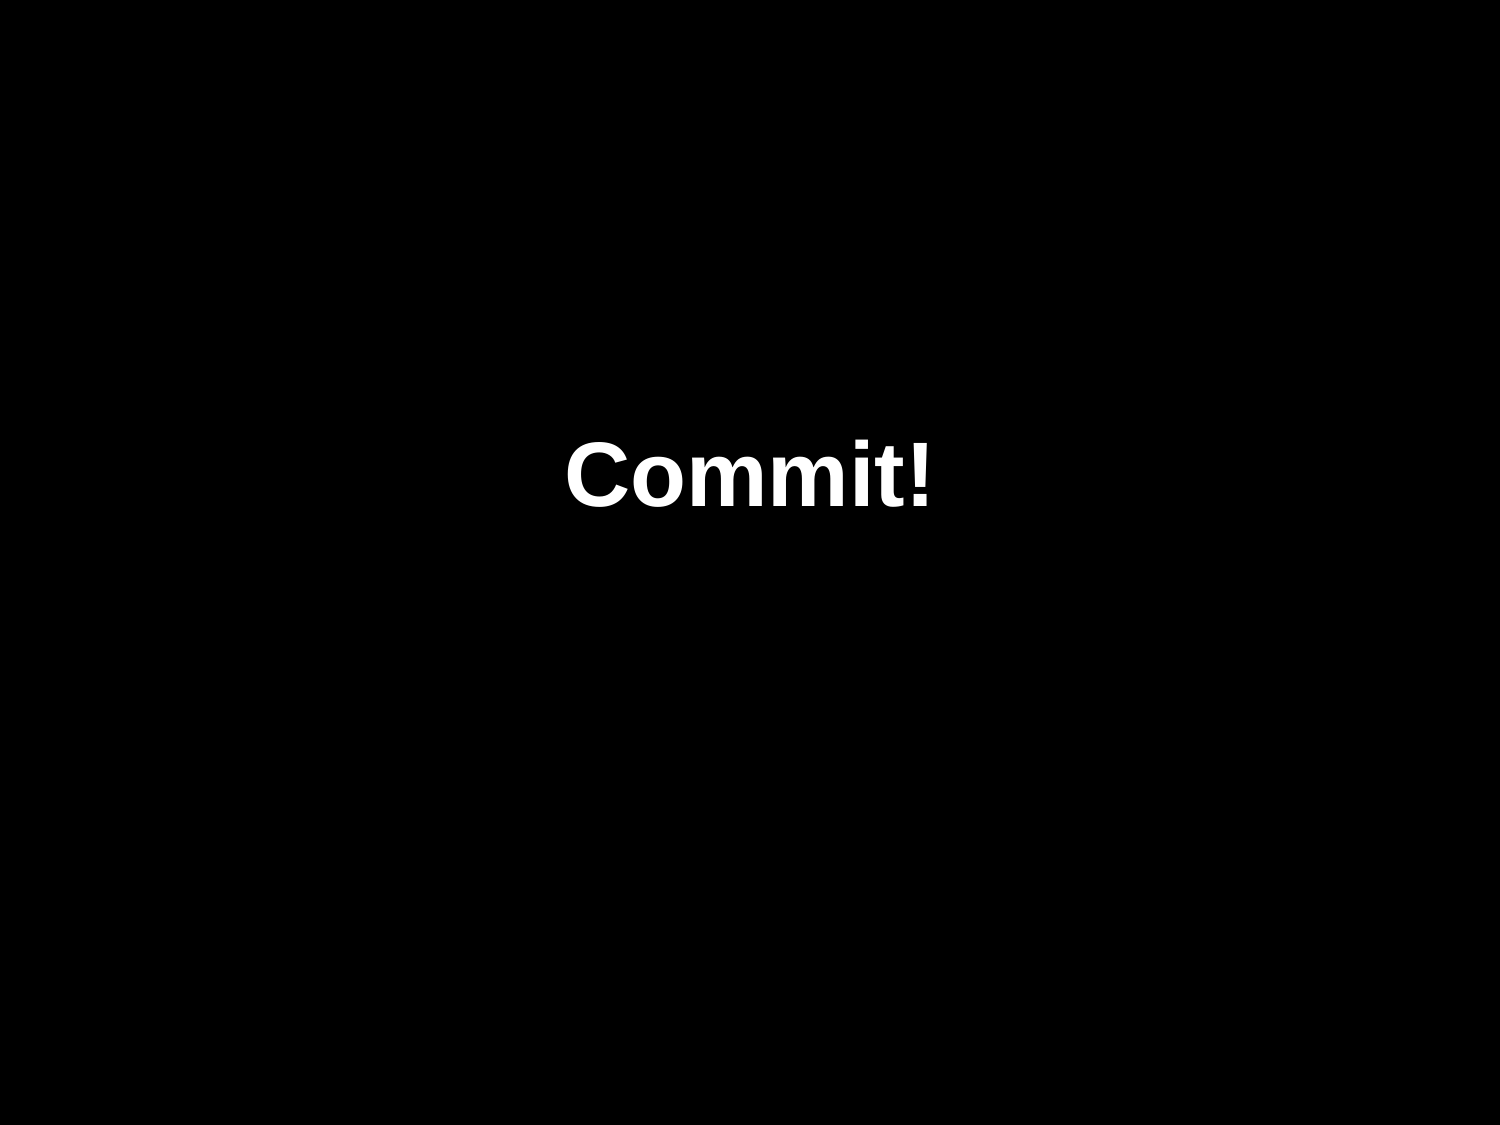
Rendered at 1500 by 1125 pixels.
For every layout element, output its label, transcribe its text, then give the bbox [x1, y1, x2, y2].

title Commit! [112, 349, 1388, 591]
